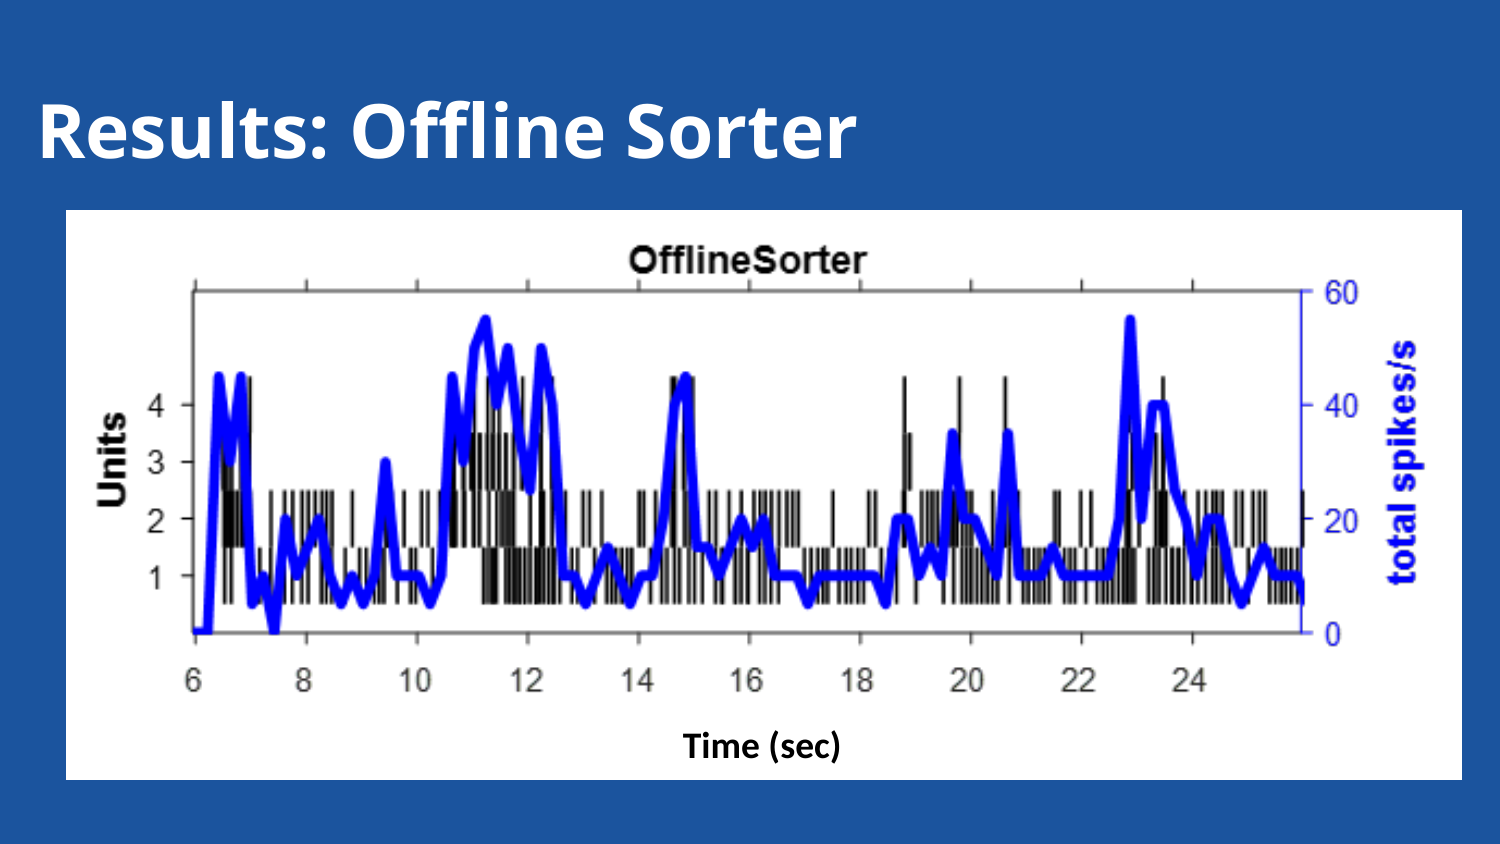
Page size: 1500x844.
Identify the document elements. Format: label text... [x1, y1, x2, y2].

picture [91, 210, 1451, 714]
text_box Time (sec) [668, 714, 860, 774]
text_box [66, 210, 1462, 780]
title Results: Offline Sorter [21, 63, 1462, 190]
